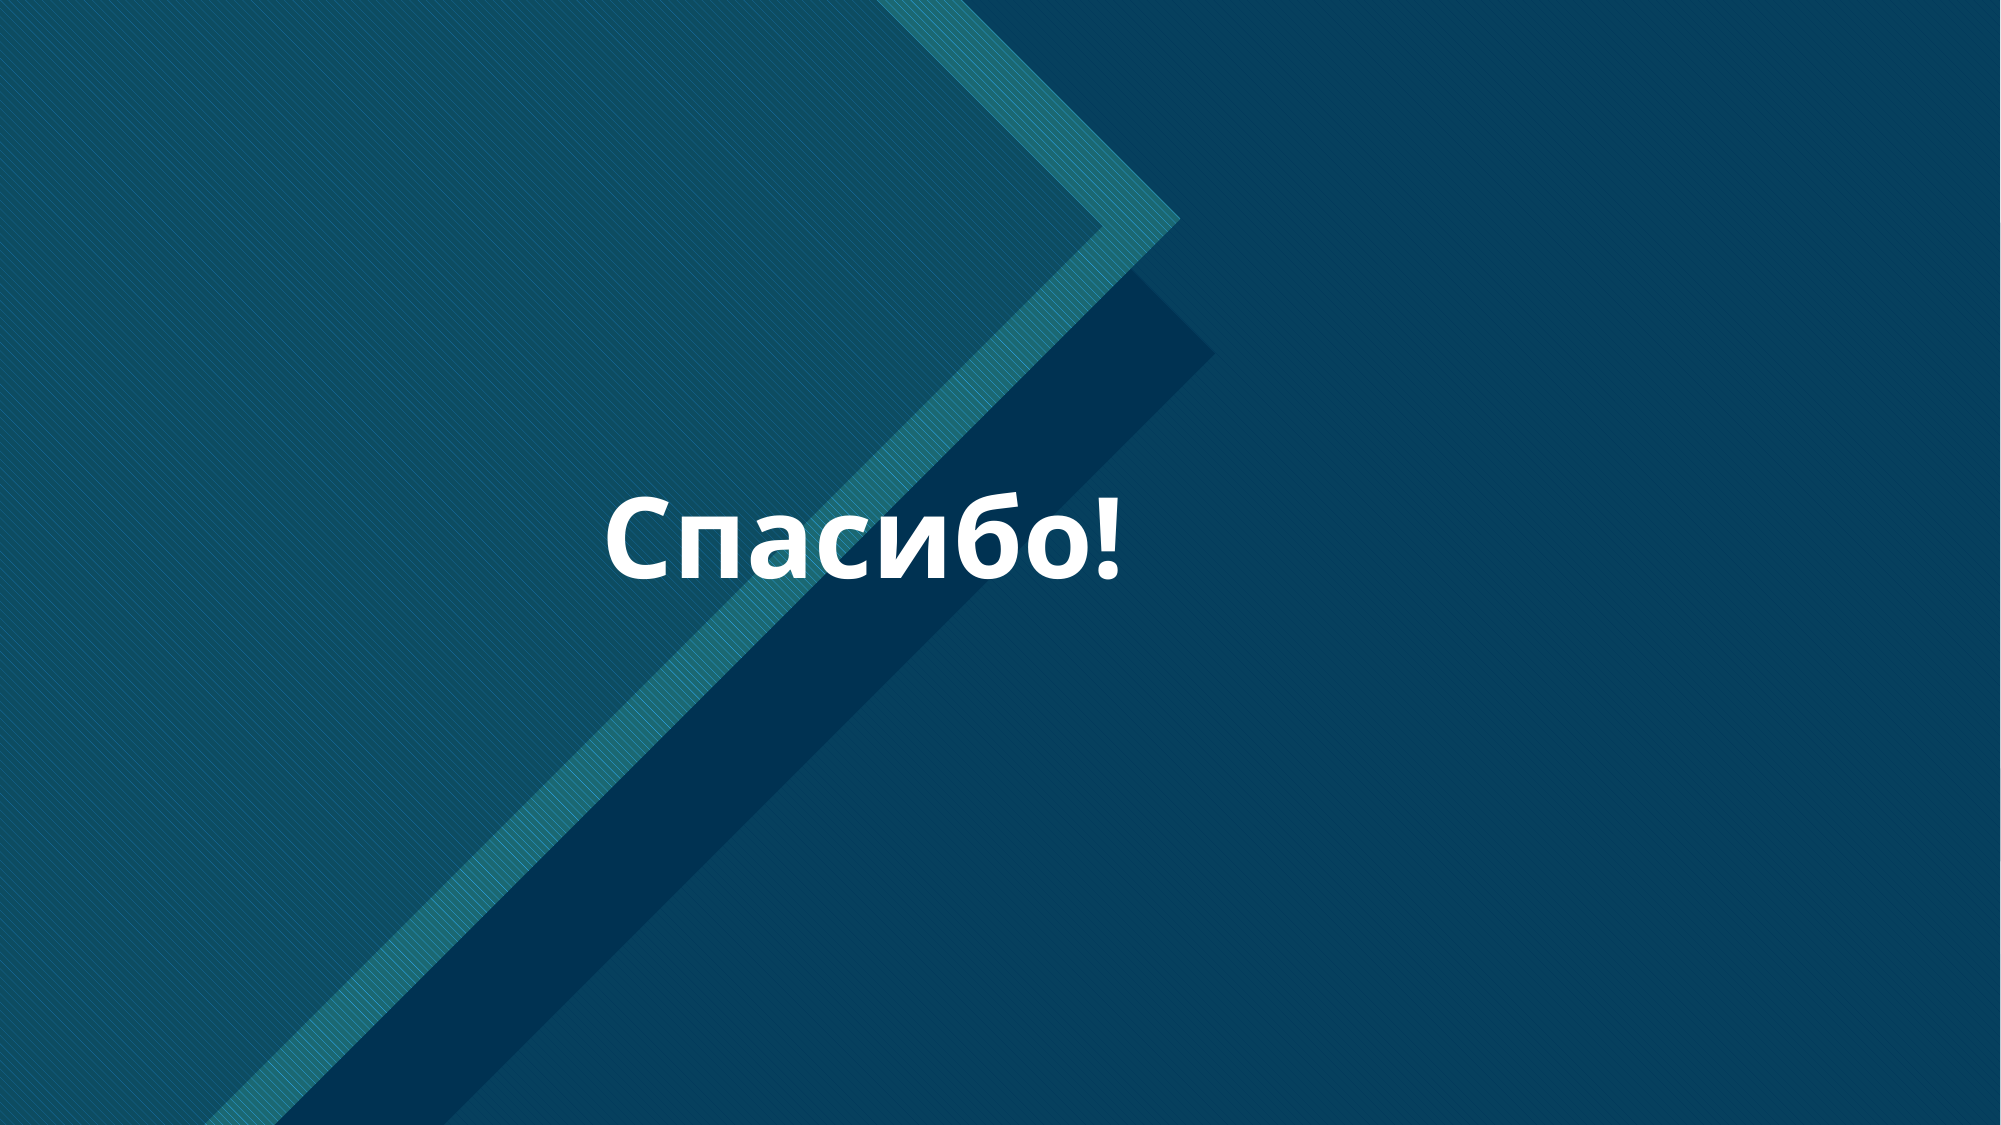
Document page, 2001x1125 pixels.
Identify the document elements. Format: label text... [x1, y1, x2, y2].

title Спасибо! [586, 440, 1398, 644]
